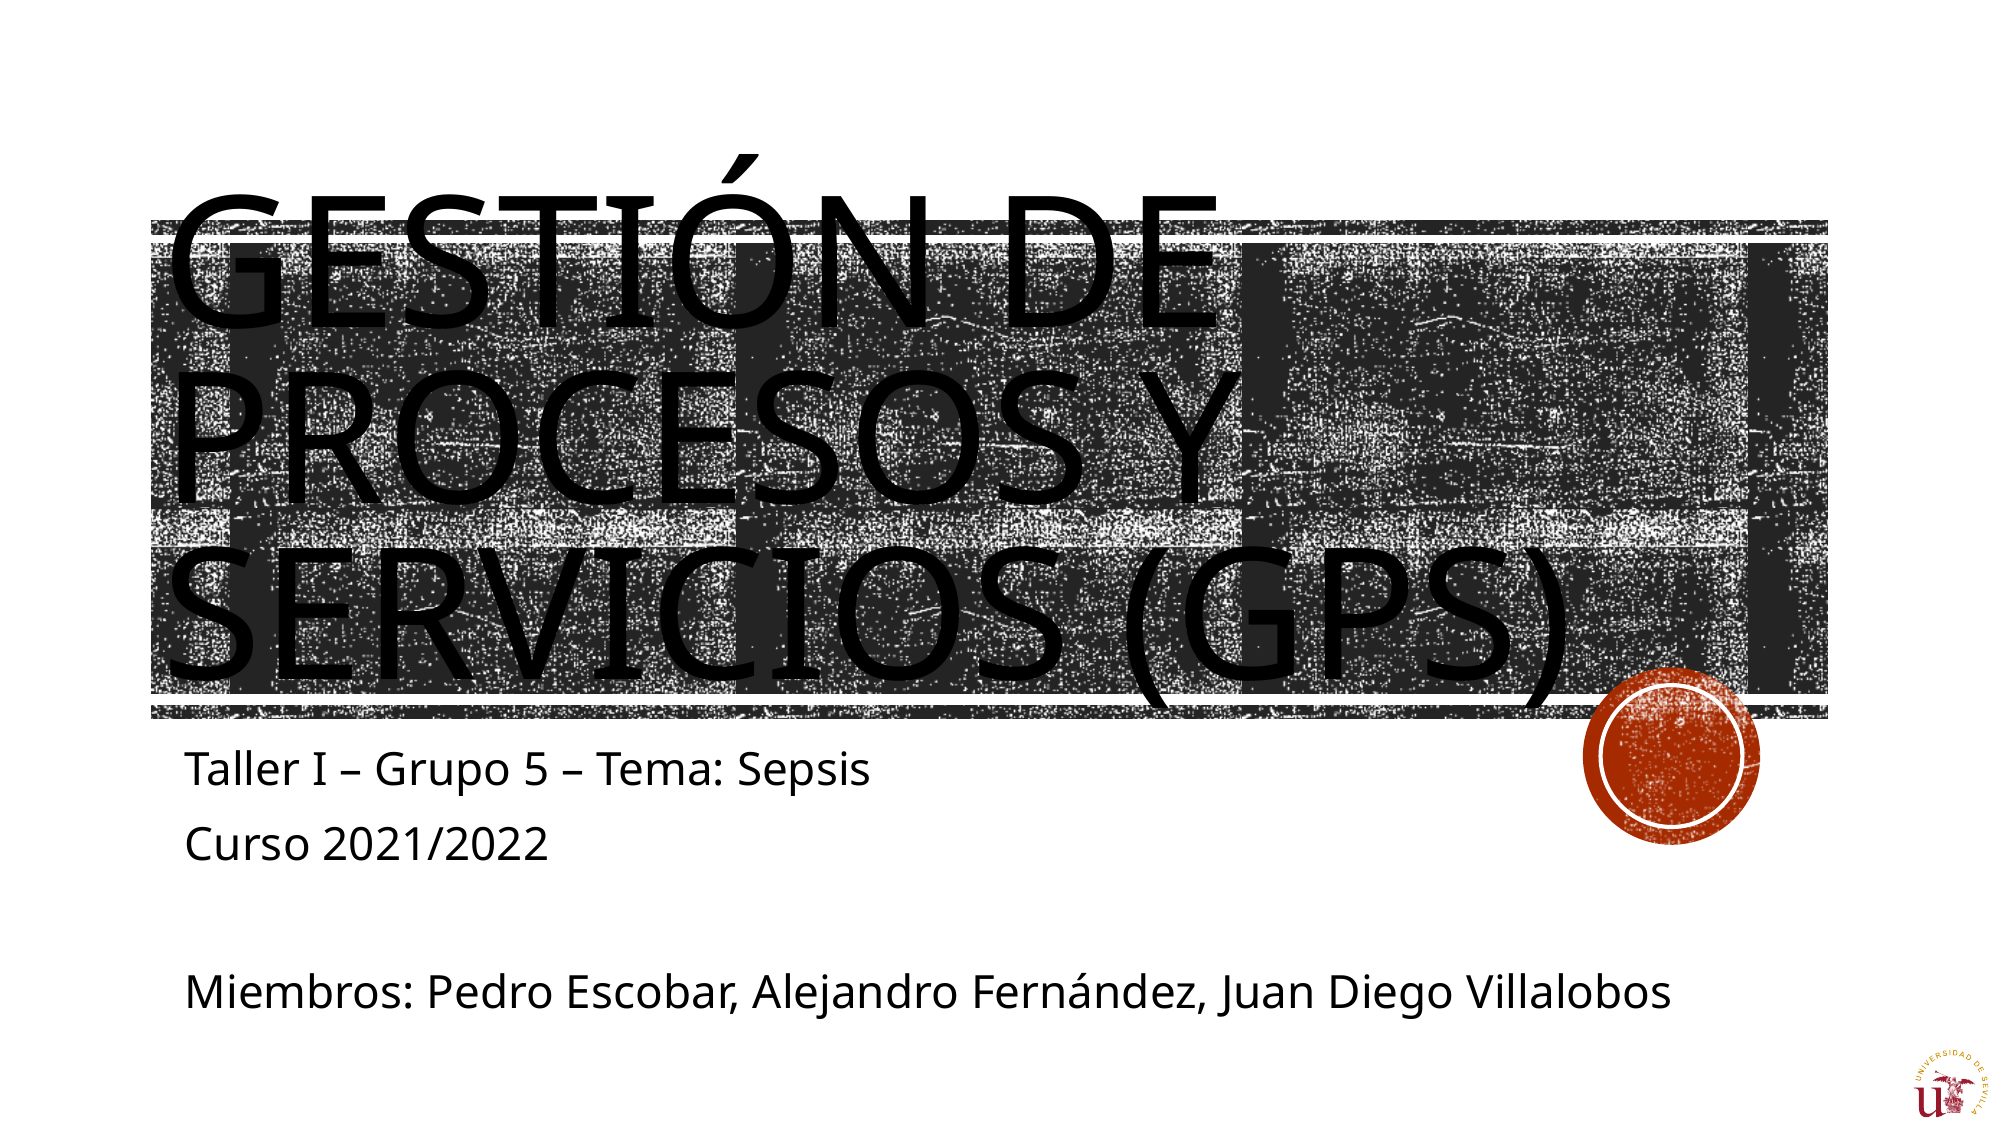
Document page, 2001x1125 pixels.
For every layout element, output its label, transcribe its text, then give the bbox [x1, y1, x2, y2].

title Gestión de procesos y servicios (GPS) [146, 201, 1782, 700]
picture [1906, 1049, 1989, 1125]
subtitle Taller I – Grupo 5 – Tema: Sepsis Curso 2021/2022 Miembros: Pedro Escobar, Alejandro Fernández, Juan Diego Villalobos [169, 738, 1694, 1027]
